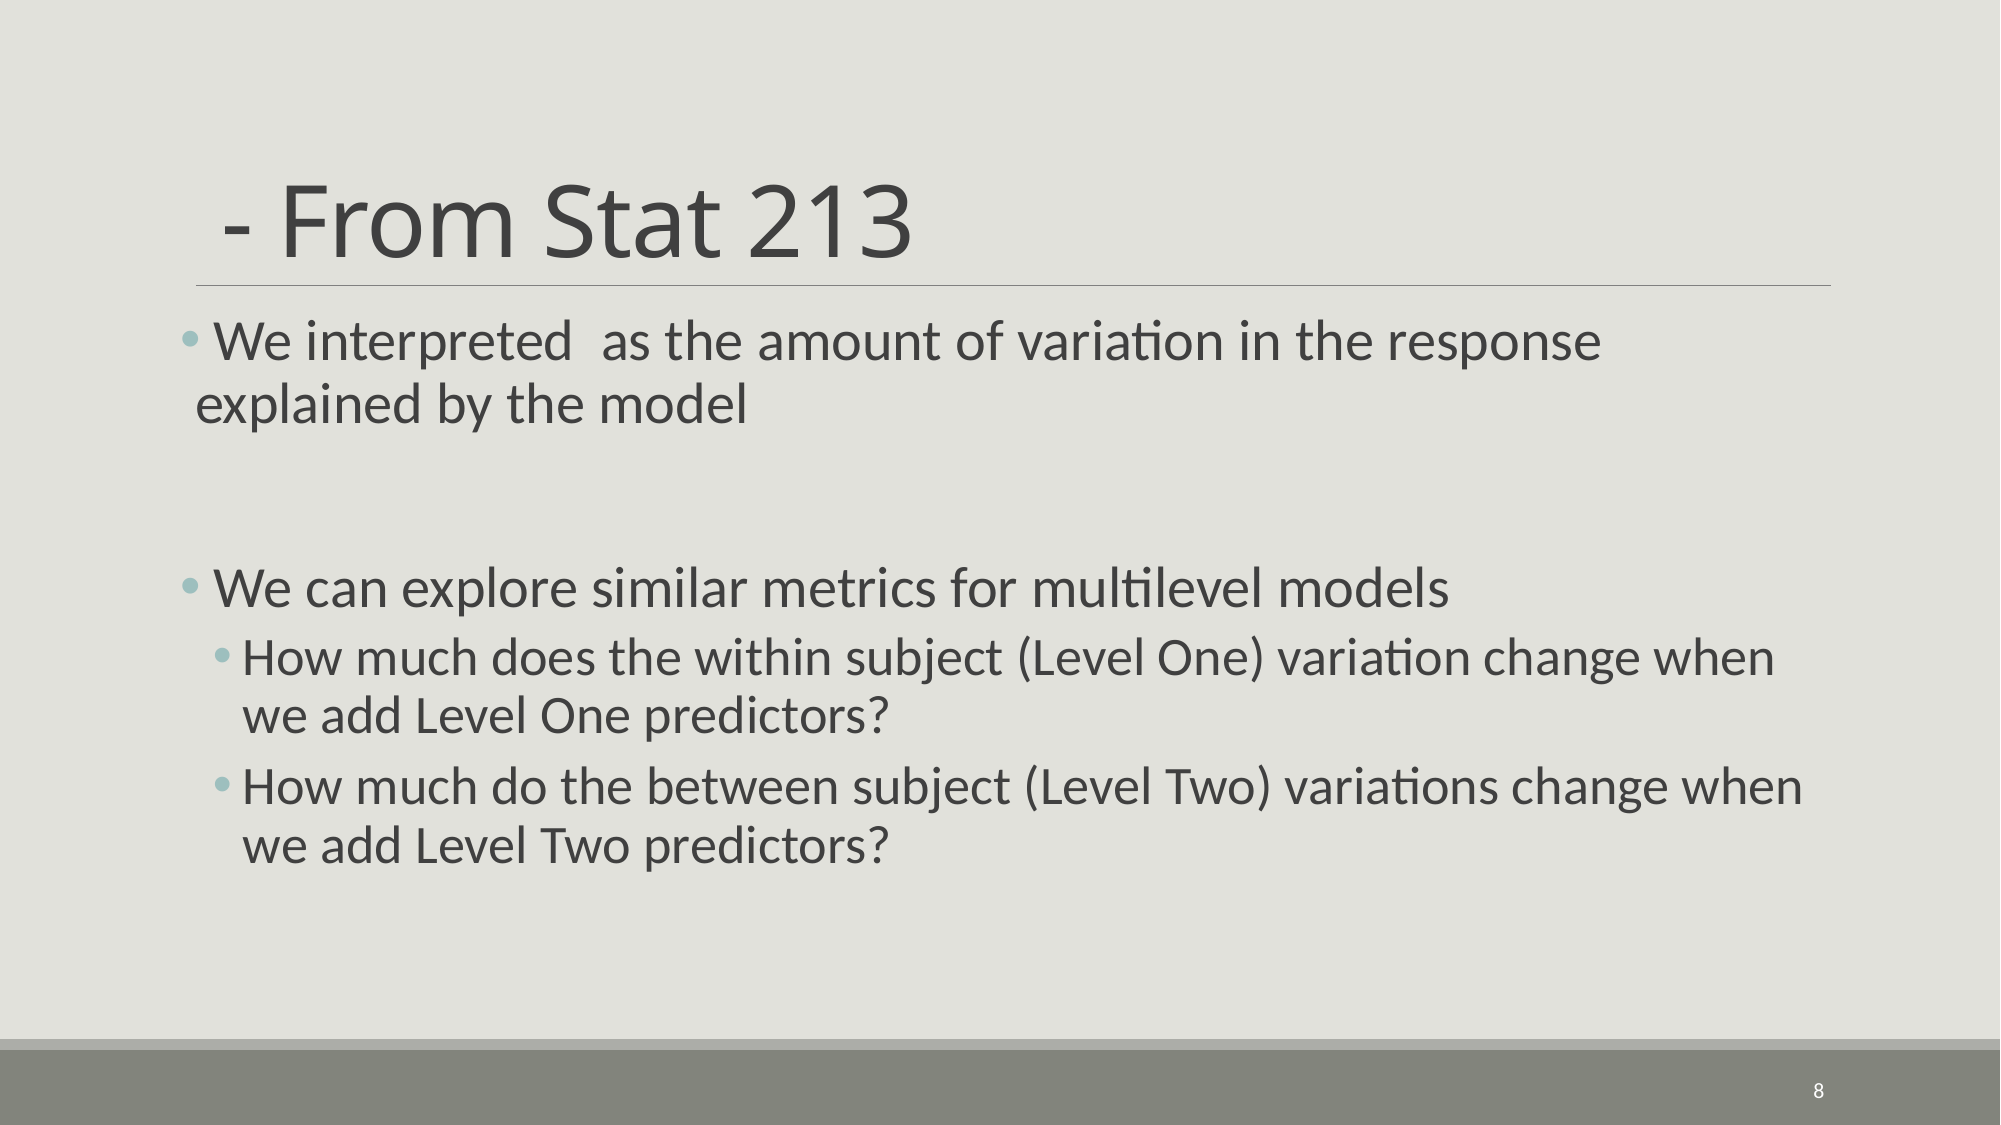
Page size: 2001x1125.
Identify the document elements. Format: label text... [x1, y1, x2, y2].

slide_number 8 [1624, 1059, 1840, 1120]
